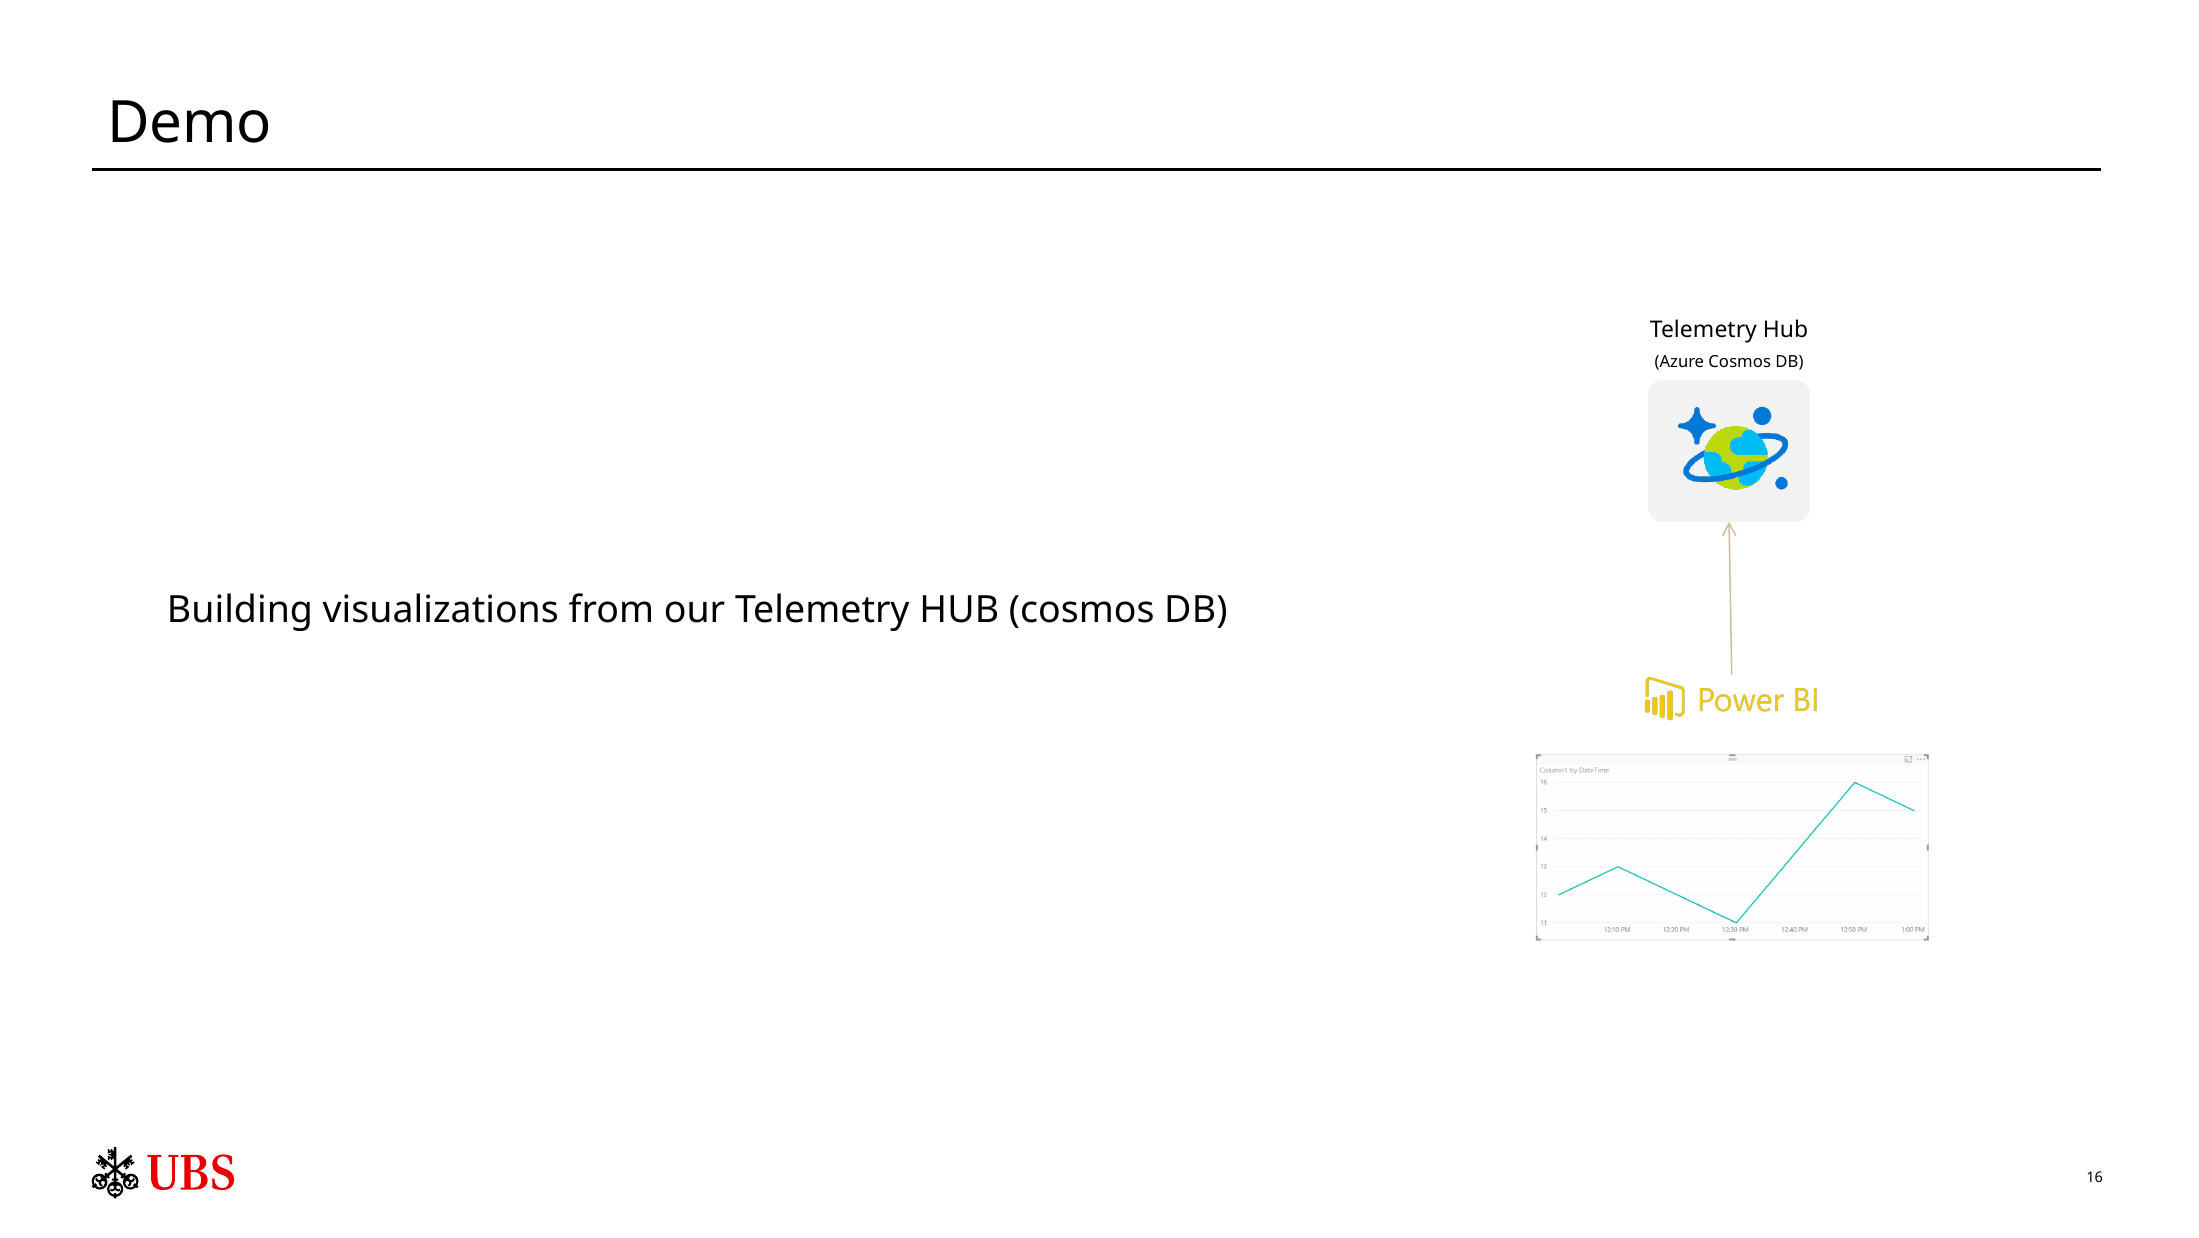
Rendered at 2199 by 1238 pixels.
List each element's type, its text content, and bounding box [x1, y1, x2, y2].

picture [1651, 405, 1816, 493]
text_box Building visualizations from our Telemetry HUB (cosmos DB) [152, 520, 1378, 695]
title Demo [91, 0, 2101, 155]
picture [1641, 674, 1823, 723]
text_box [1496, 307, 1962, 523]
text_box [1728, 521, 1732, 675]
picture [1533, 752, 1931, 944]
